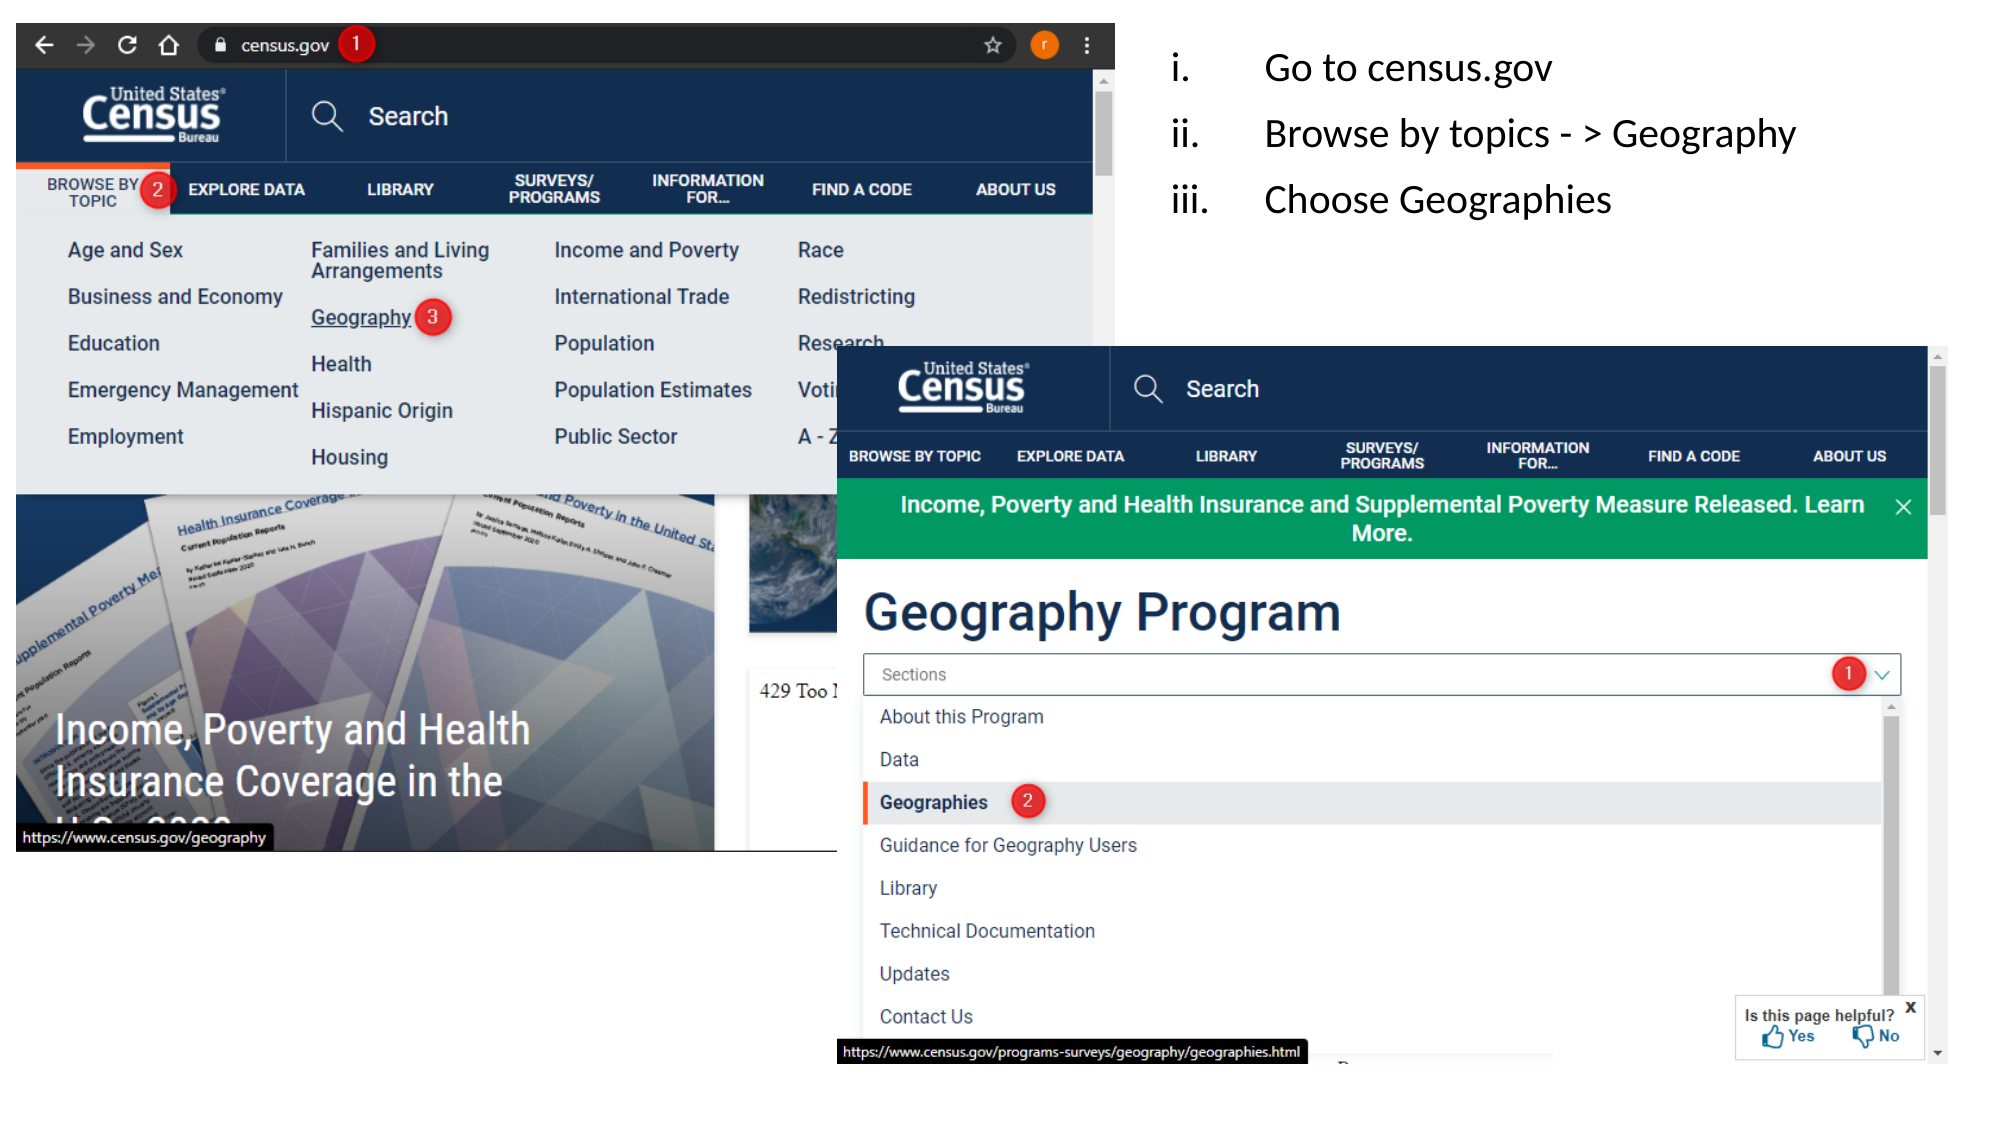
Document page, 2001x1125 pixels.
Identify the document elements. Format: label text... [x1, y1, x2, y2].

picture [15, 23, 1948, 1064]
list Go to census.gov Browse by topics - > Geography Choose Geographies [1155, 38, 1838, 322]
